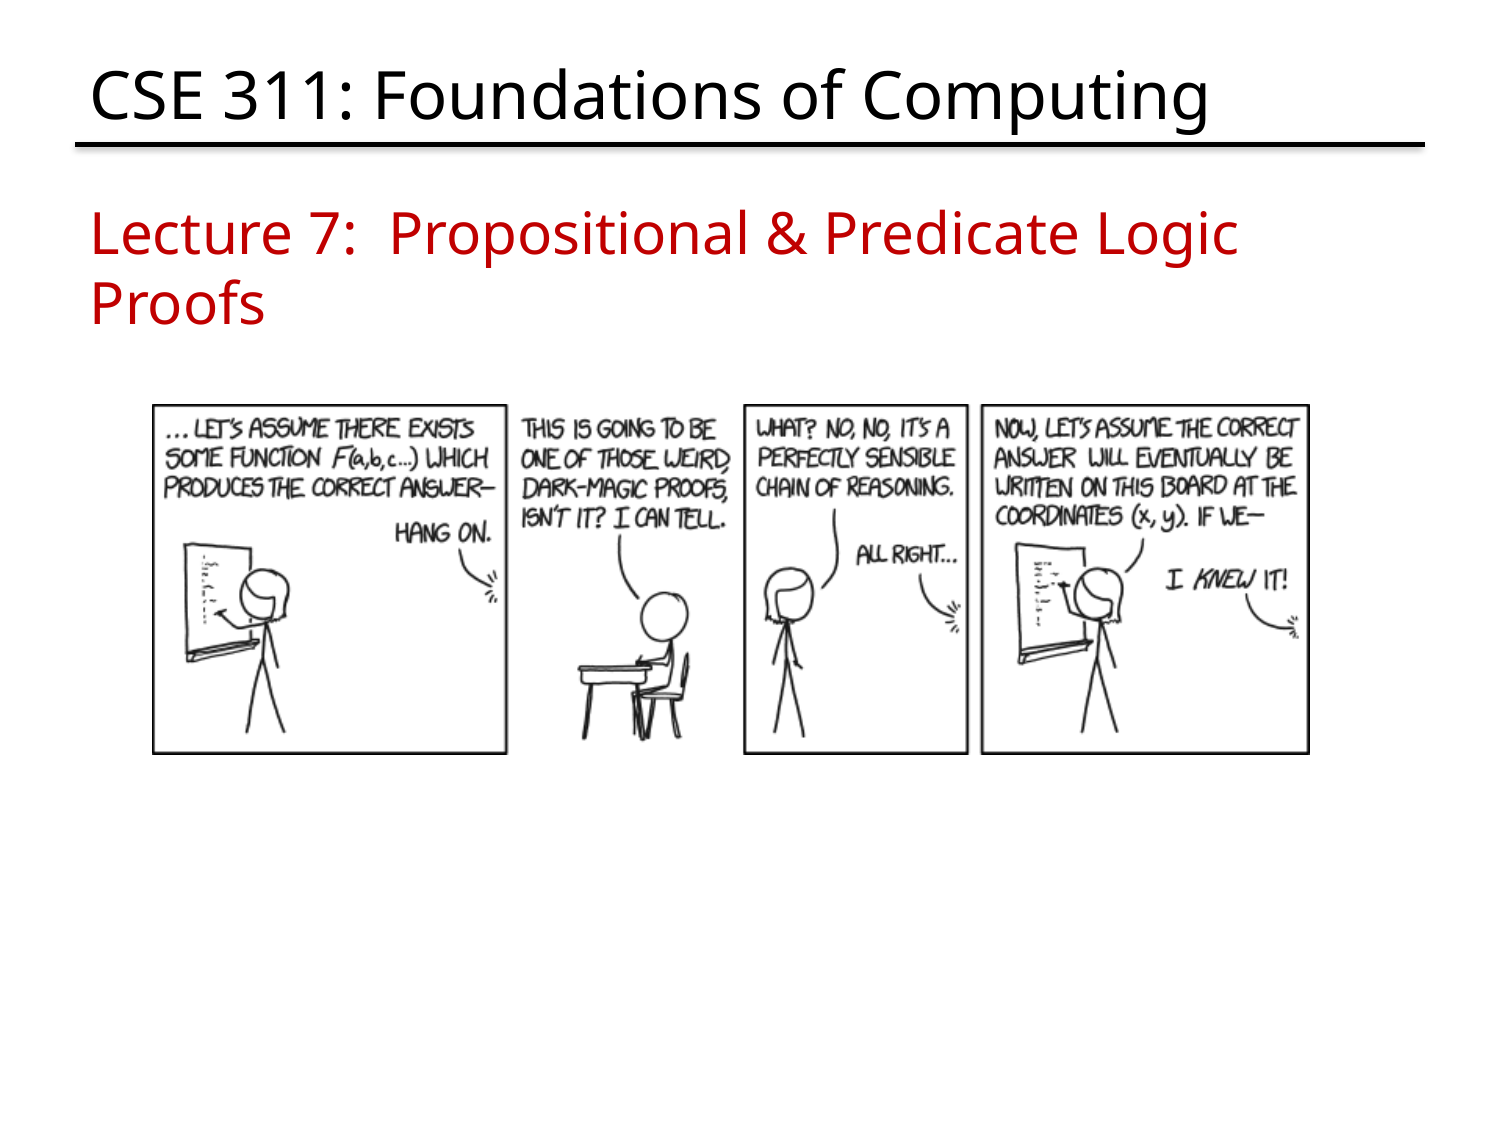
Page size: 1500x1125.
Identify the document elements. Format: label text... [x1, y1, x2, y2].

picture [152, 403, 1310, 755]
title CSE 311: Foundations of Computing [75, 45, 1425, 145]
text_box Lecture 7: Propositional & Predicate Logic Proofs [74, 188, 1425, 344]
